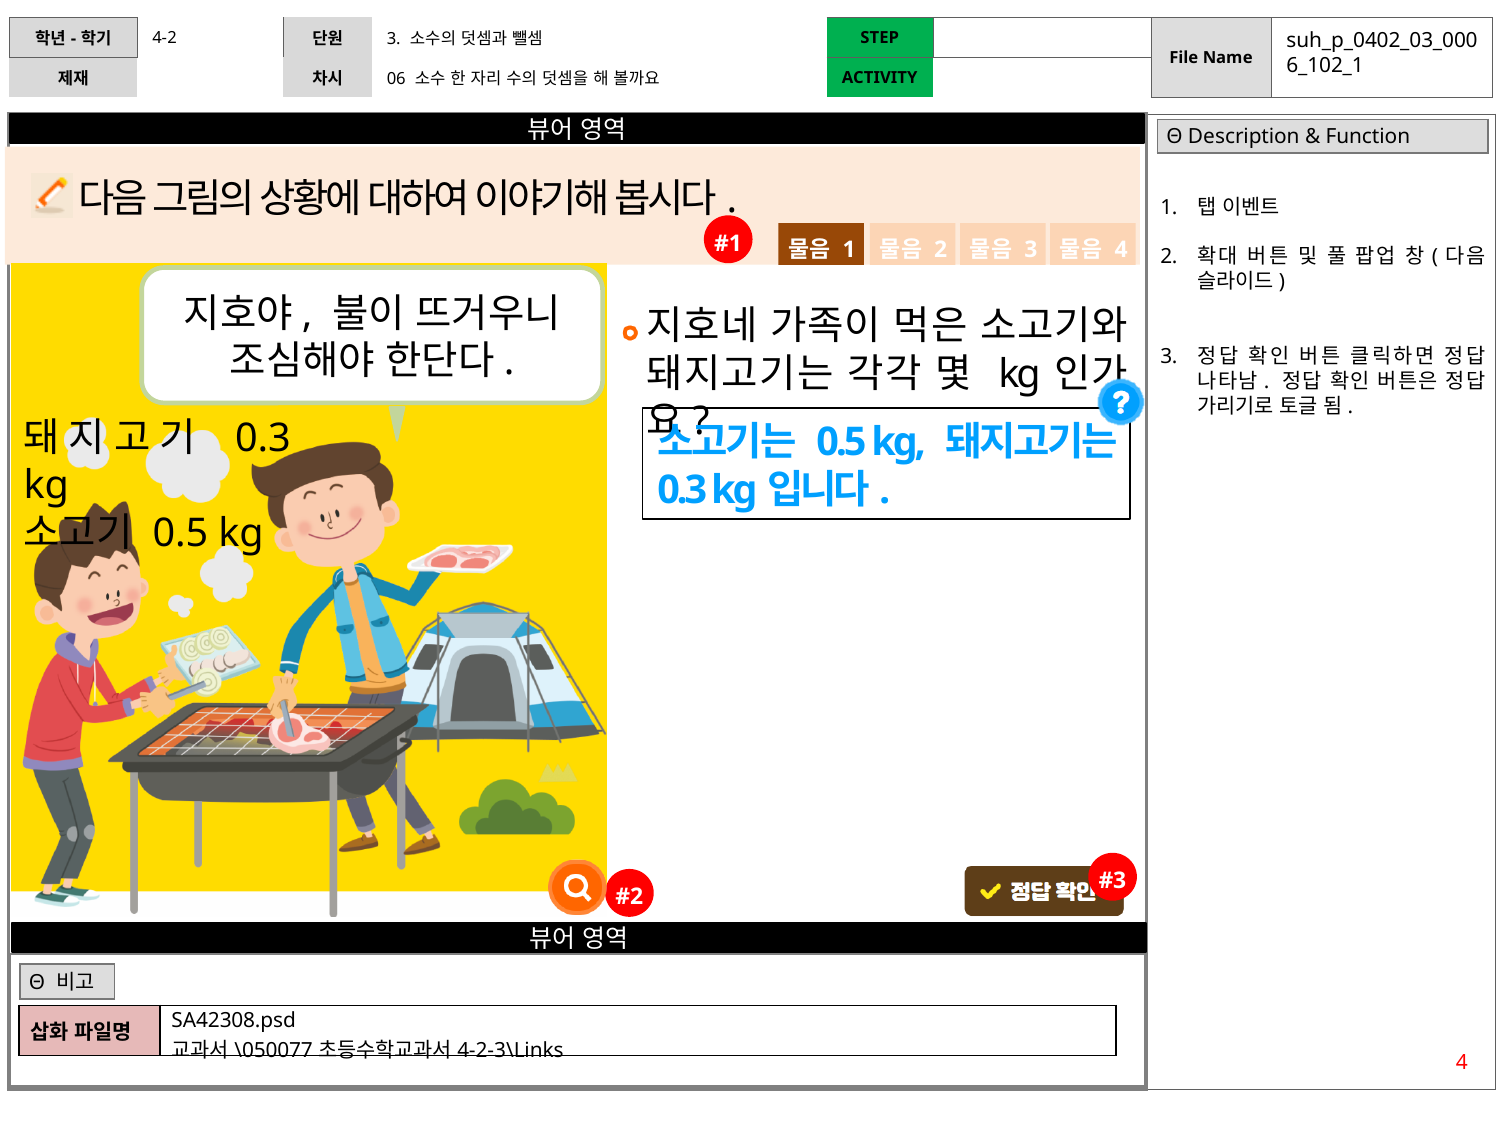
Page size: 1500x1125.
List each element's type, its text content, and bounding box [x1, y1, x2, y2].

text_box 다음 그림의 상황에 대하여 이야기해 봅시다. [63, 165, 1150, 228]
text_box suh_p_0402_03_0006_102_1 [1271, 18, 1500, 84]
text_box 지호네 가족이 먹은 소고기와 돼지고기는 각각 몇 kg인가요? [631, 292, 1140, 450]
table_header SA42308.psd 교과서\050077초등수학교과서4-2-3\Links [161, 1006, 1115, 1055]
text_box #2 [613, 866, 656, 919]
text_box 탭 이벤트 확대 버튼 및 풀 팝업 창(다음 슬라이드) 정답 확인 버튼 클릭하면 정답 나타남. 정답 확인 버튼은 정답 가리기로 토글 됨. [1145, 160, 1500, 451]
table_header 삽화 파일명 [20, 1006, 159, 1055]
picture [619, 322, 640, 343]
picture [31, 173, 73, 218]
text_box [770, 213, 1145, 266]
text_box [3, 145, 1142, 267]
table_header Θ Description & Function [1158, 120, 1487, 152]
picture [963, 863, 1126, 918]
text_box #3 [1090, 850, 1140, 897]
text_box #1 [701, 213, 755, 266]
picture [1091, 373, 1152, 432]
text_box 소고기는 0.5 kg, 돼지고기는 0.3 kg입니다. [642, 408, 1131, 520]
picture [11, 263, 608, 917]
